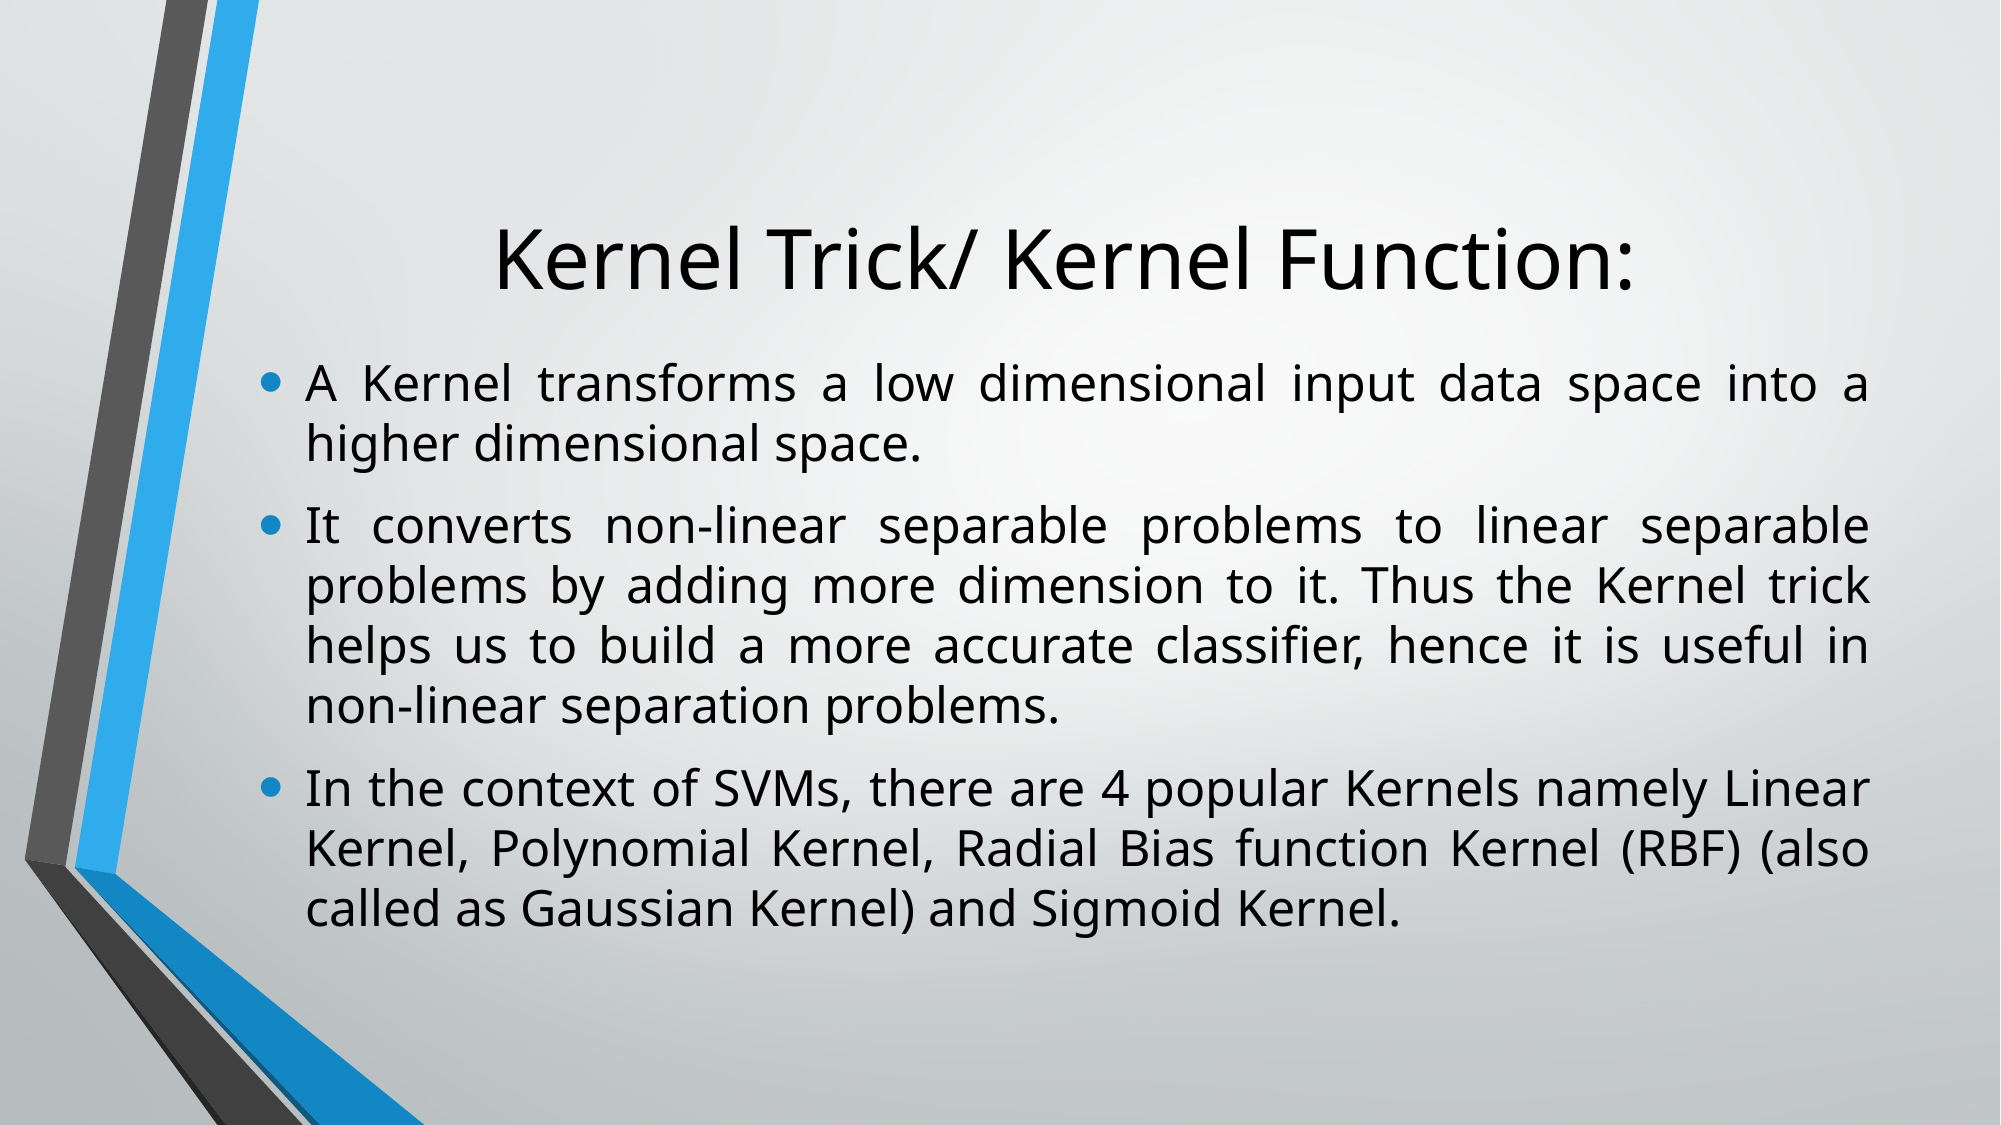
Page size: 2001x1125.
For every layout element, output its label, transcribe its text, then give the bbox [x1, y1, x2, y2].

list A Kernel transforms a low dimensional input data space into a higher dimensional space. It converts non-linear separable problems to linear separable problems by adding more dimension to it. Thus the Kernel trick helps us to build a more accurate classifier, hence it is useful in non-linear separation problems. In the context of SVMs, there are 4 popular Kernels namely Linear Kernel, Polynomial Kernel, Radial Bias function Kernel (RBF) (also called as Gaussian Kernel) and Sigmoid Kernel. [243, 343, 1887, 950]
title Kernel Trick/ Kernel Function: [243, 112, 1887, 343]
